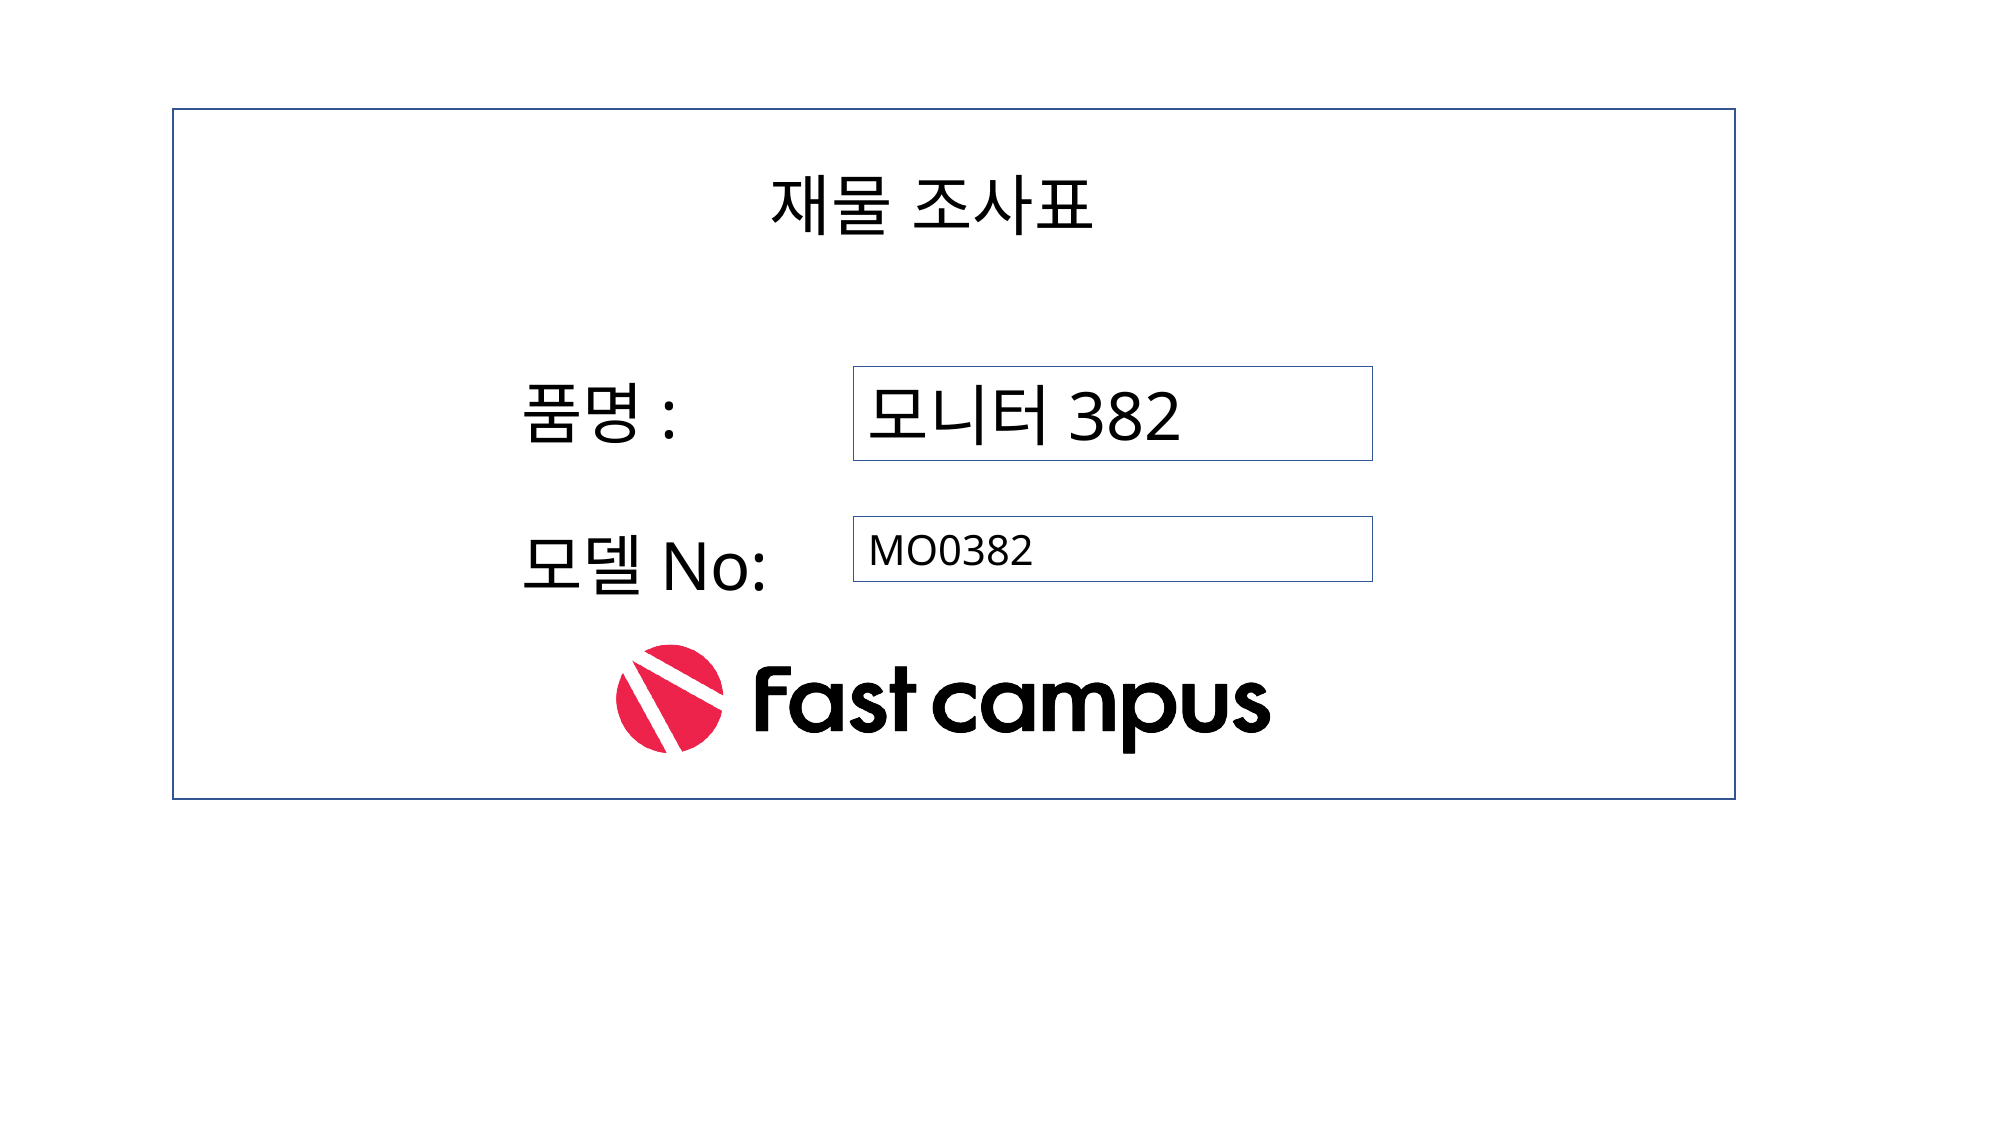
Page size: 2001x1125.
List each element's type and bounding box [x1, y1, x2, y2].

text_box [172, 108, 1736, 800]
picture [607, 635, 1279, 763]
